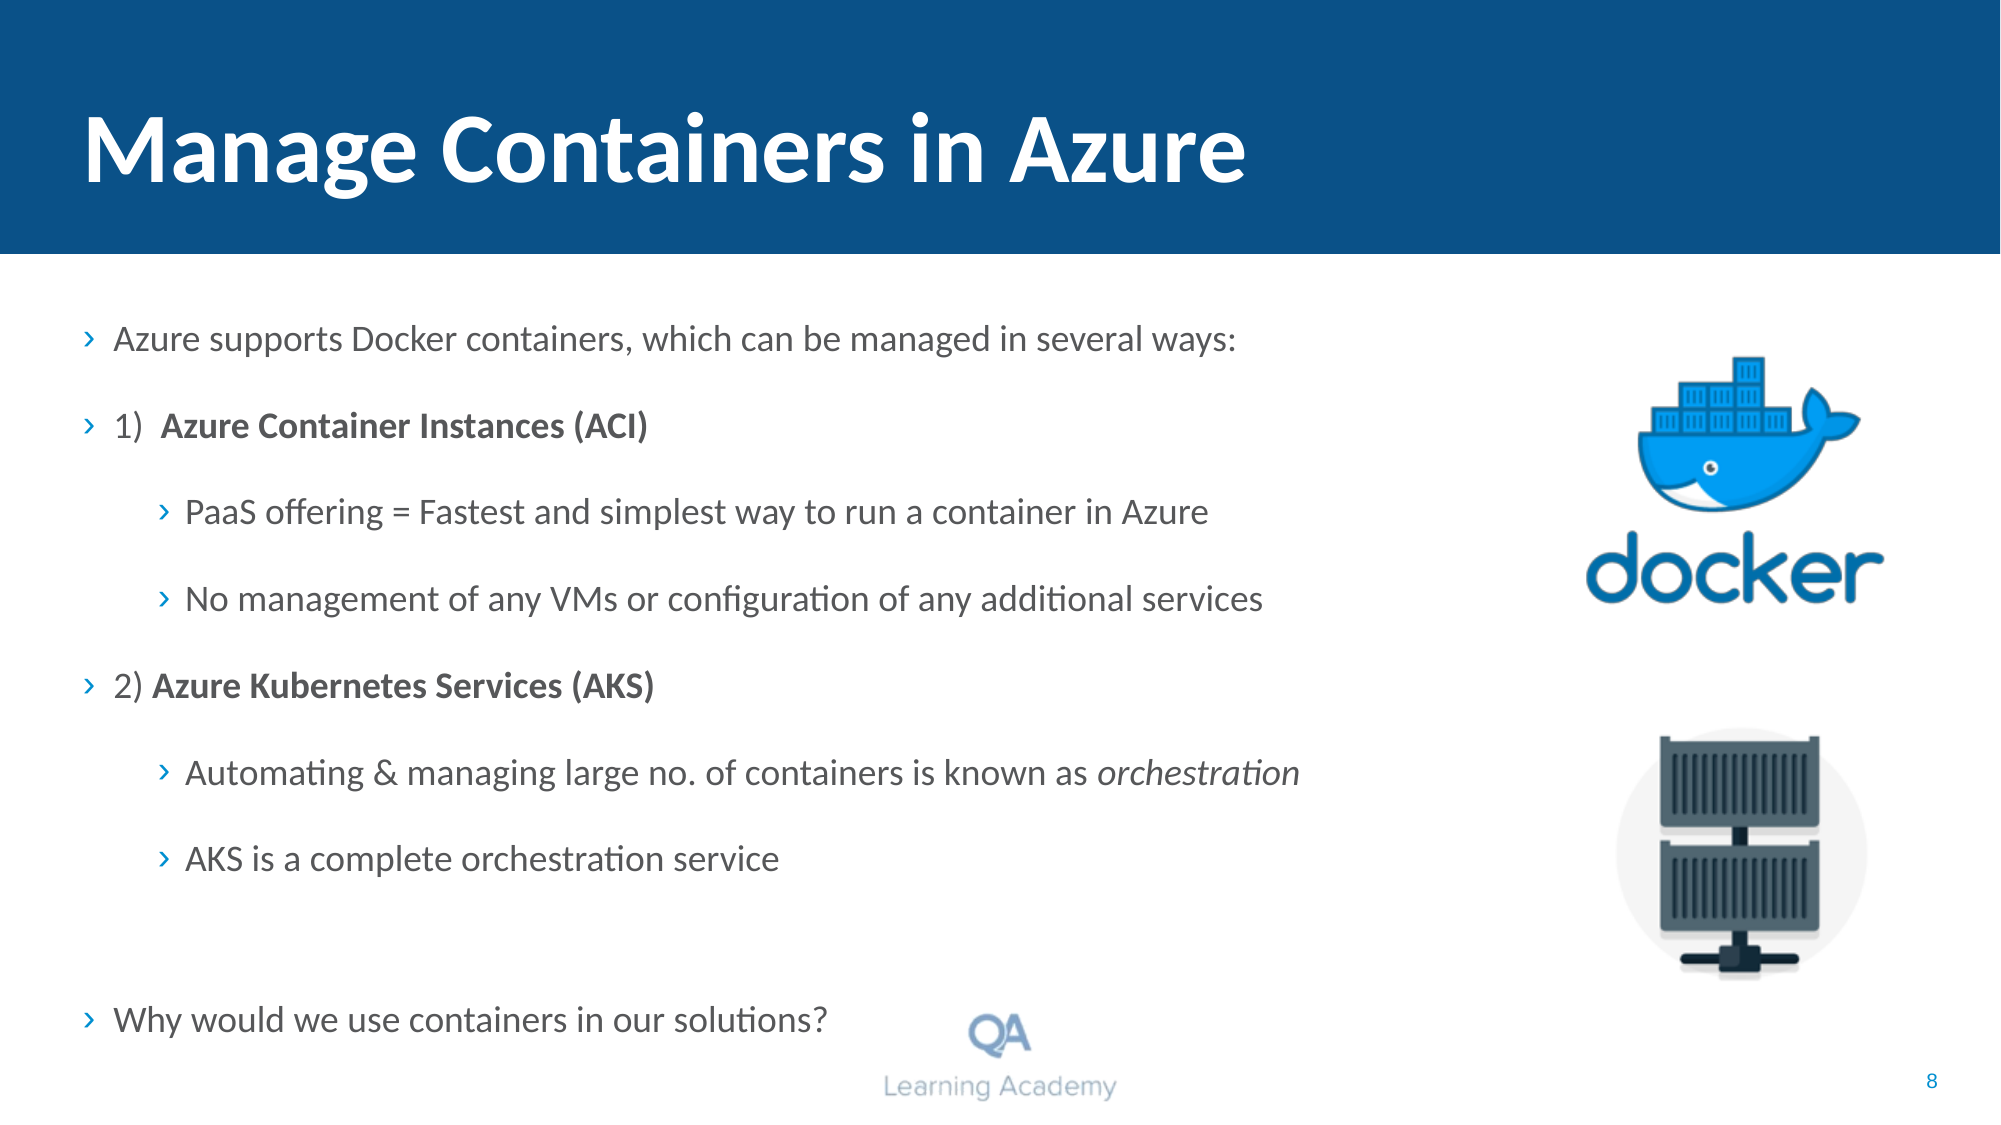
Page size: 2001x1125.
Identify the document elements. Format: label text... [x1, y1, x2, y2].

picture [1560, 331, 1911, 630]
title Manage Containers in Azure [67, 20, 1565, 210]
picture [1564, 707, 1920, 1000]
list Azure supports Docker containers, which can be managed in several ways: 1) Azure Container Instances (ACI) PaaS offering = Fastest and simplest way to run a container in Azure No management of any VMs or configuration of any additional services 2) Azure Kubernetes Services (AKS) Automating & managing large no. of containers is known as orchestration AKS is a complete orchestration service Why would we use containers in our solutions? [67, 306, 1939, 1000]
